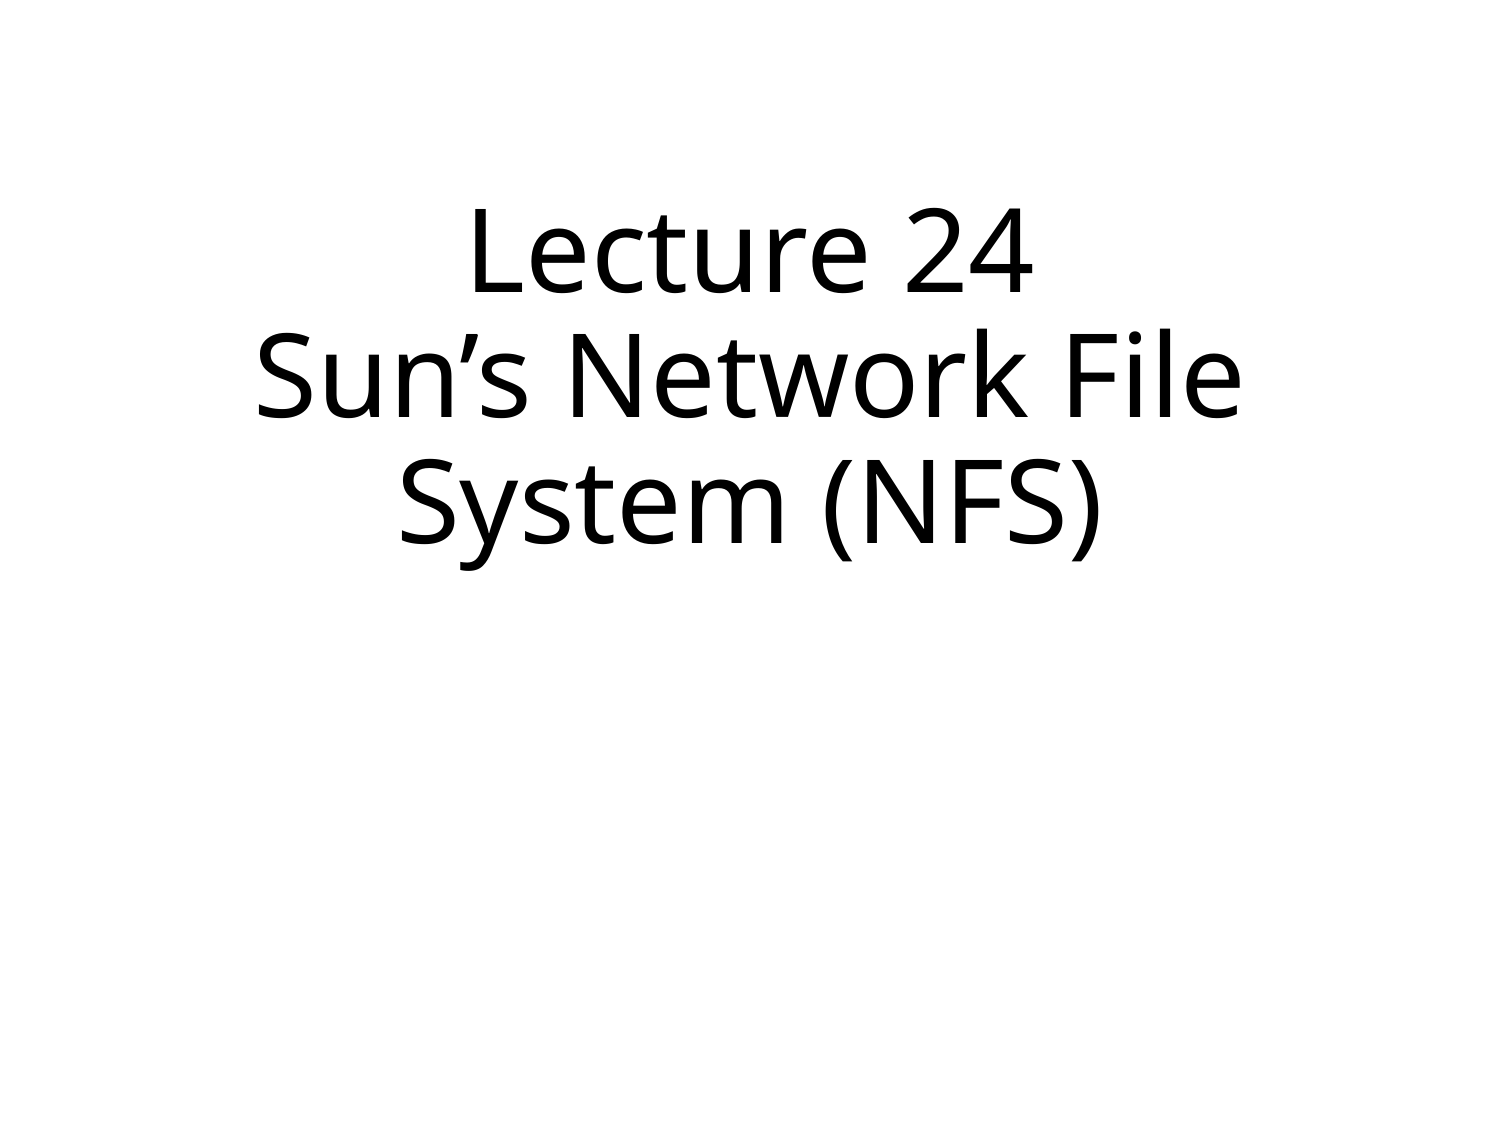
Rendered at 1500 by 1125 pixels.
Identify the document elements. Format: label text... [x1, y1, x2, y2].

title Lecture 24 Sun’s Network File System (NFS) [136, 184, 1364, 576]
